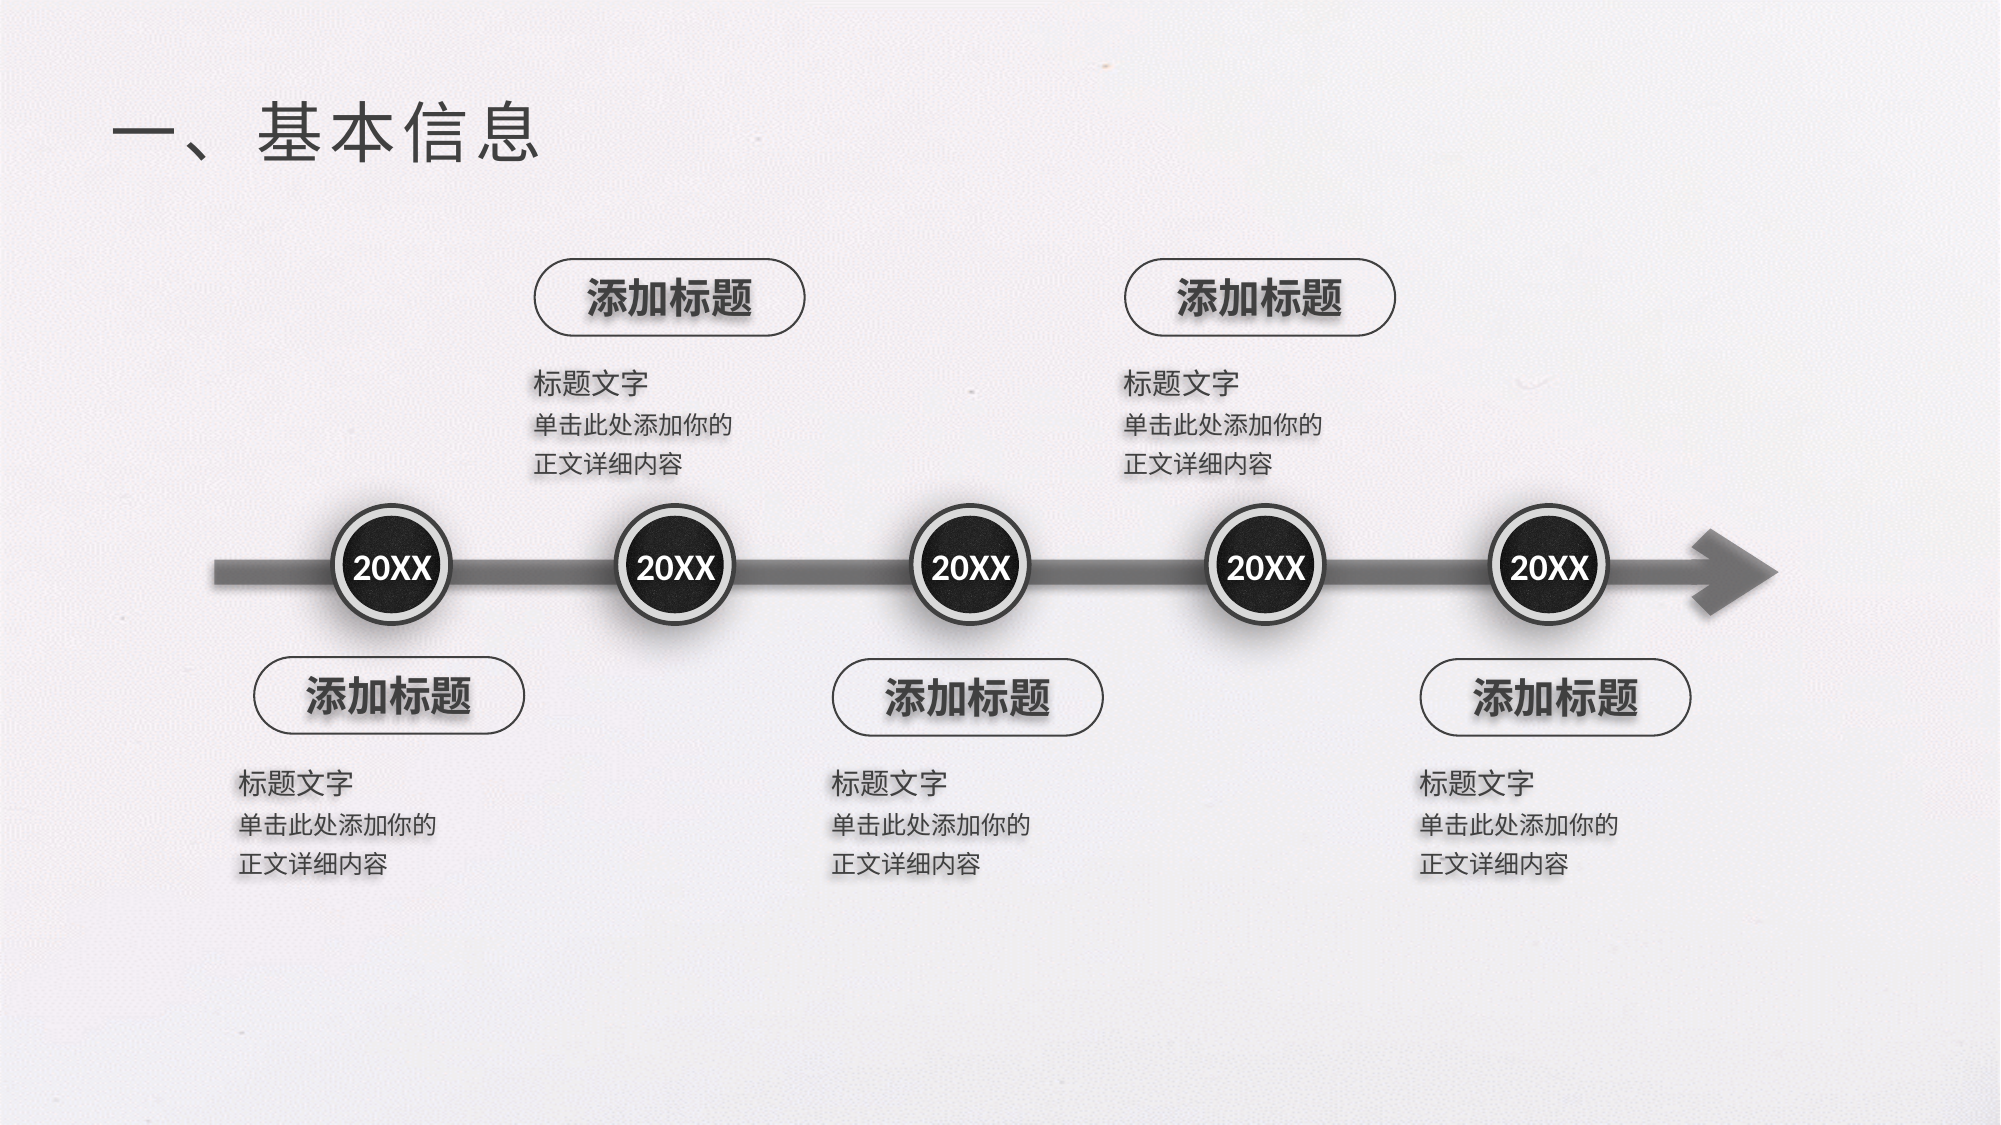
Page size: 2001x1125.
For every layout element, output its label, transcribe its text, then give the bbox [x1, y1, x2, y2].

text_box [615, 505, 734, 624]
text_box [253, 656, 526, 735]
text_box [1489, 505, 1608, 624]
text_box 标题文字 单击此处添加你的 正文详细内容 [816, 747, 1115, 886]
picture [0, 0, 2001, 1125]
text_box [533, 258, 806, 337]
text_box 标题文字 单击此处添加你的 正文详细内容 [1108, 347, 1435, 486]
text_box [831, 658, 1104, 737]
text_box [911, 505, 1030, 624]
text_box 标题文字 单击此处添加你的 正文详细内容 [1404, 747, 1703, 886]
text_box 标题文字 单击此处添加你的 正文详细内容 [518, 347, 817, 486]
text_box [332, 505, 451, 624]
text_box 标题文字 单击此处添加你的 正文详细内容 [223, 747, 522, 886]
text_box [1124, 258, 1397, 337]
text_box [1419, 658, 1692, 737]
text_box 一、基本信息 [96, 83, 647, 178]
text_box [1206, 505, 1325, 624]
